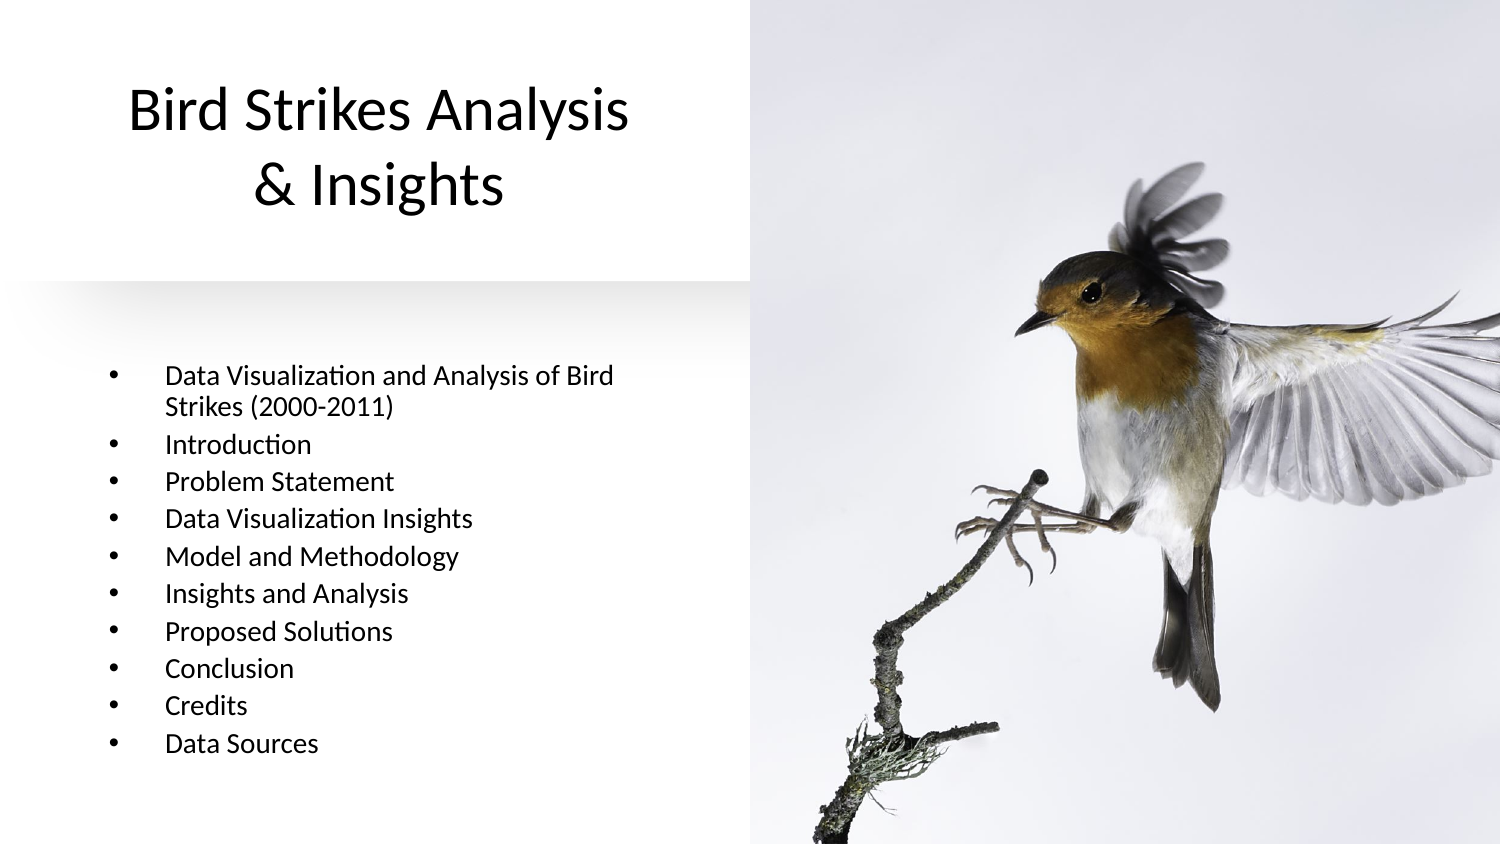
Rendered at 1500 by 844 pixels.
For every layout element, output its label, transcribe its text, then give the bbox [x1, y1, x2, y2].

picture [749, 0, 1500, 844]
title Bird Strikes Analysis & Insights [93, 43, 666, 243]
text_box [0, 283, 744, 844]
list Data Visualization and Analysis of Bird Strikes (2000-2011) Introduction Problem Statement Data Visualization Insights Model and Methodology Insights and Analysis Proposed Solutions Conclusion Credits Data Sources [93, 337, 666, 782]
text_box [0, 0, 747, 283]
